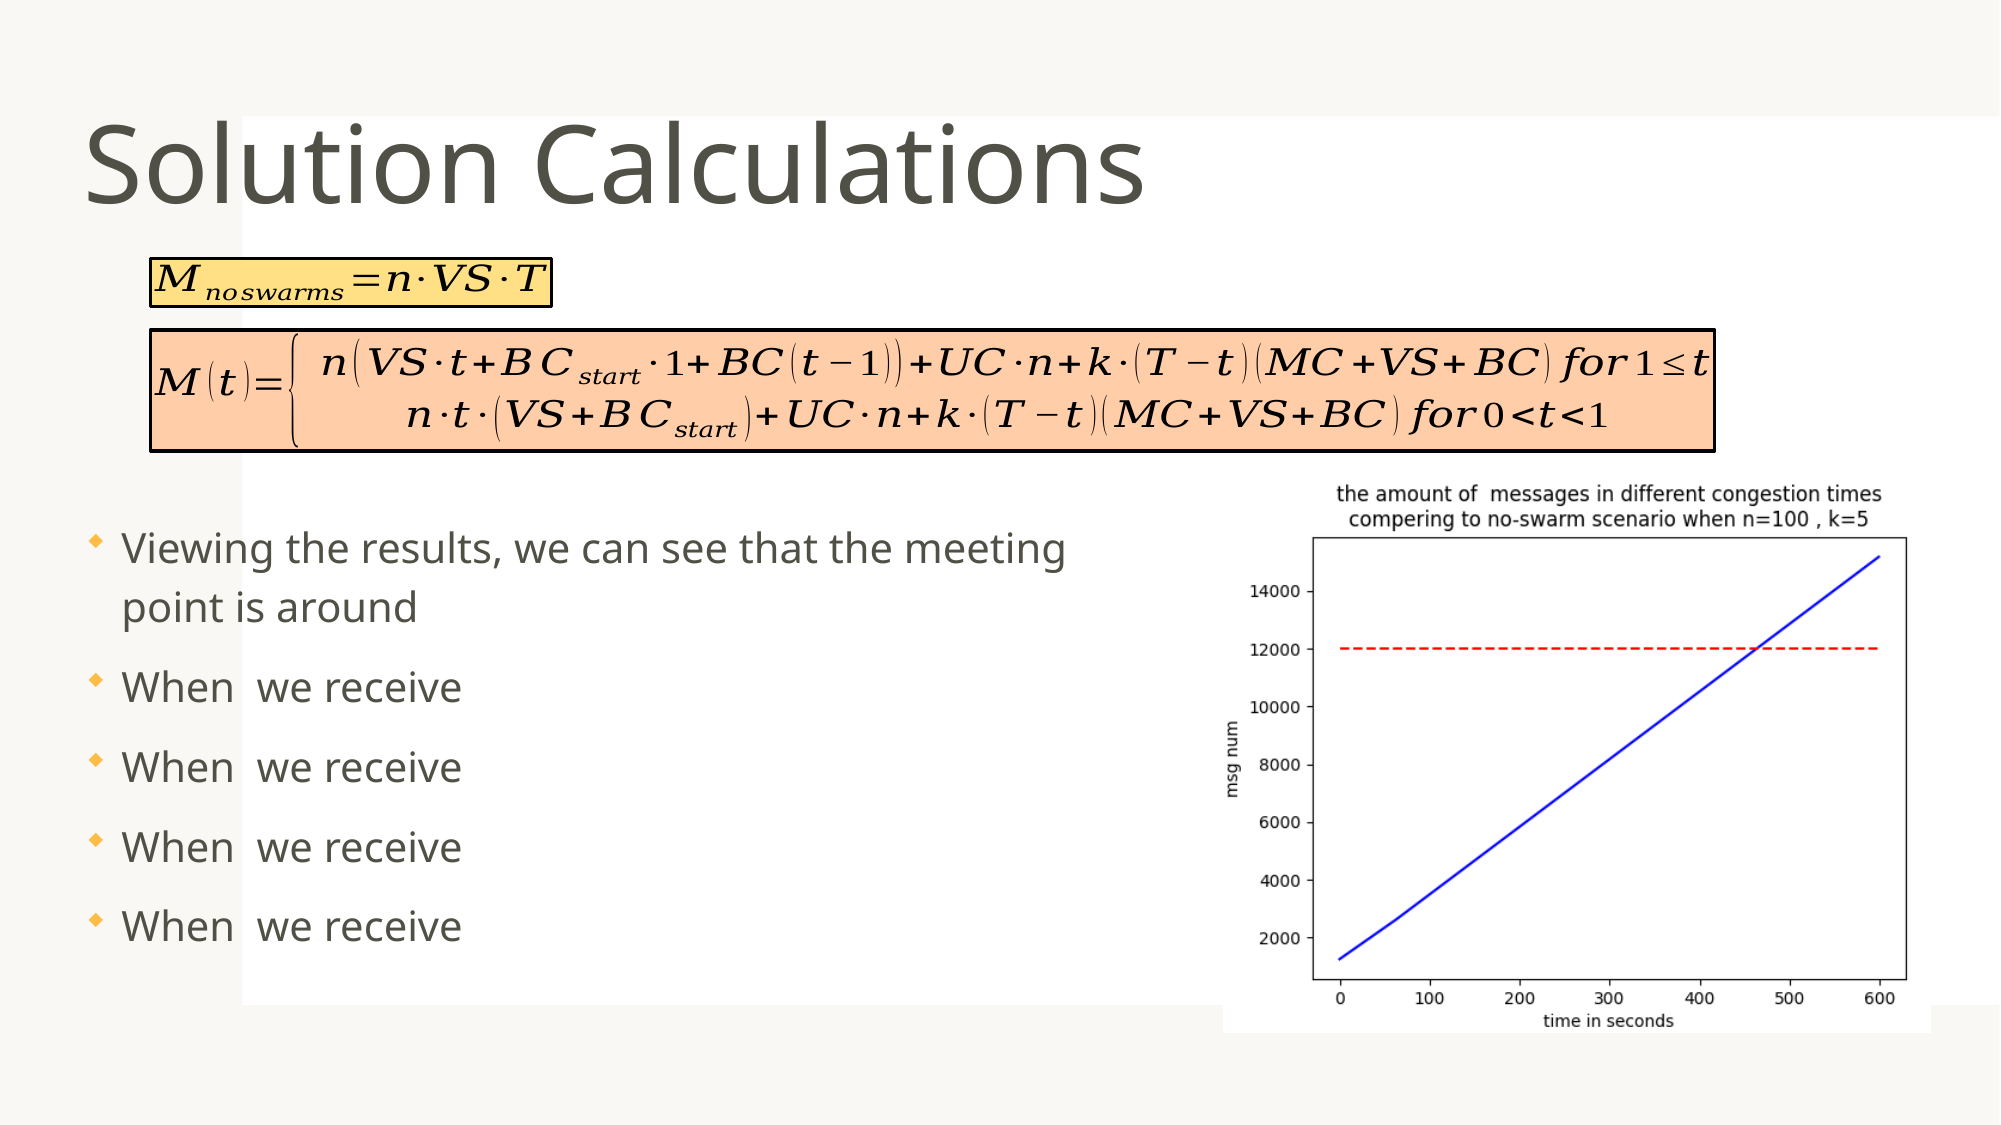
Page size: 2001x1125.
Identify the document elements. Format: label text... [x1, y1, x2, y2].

picture [1223, 475, 1931, 1033]
title Solution Calculations [68, 59, 1799, 278]
